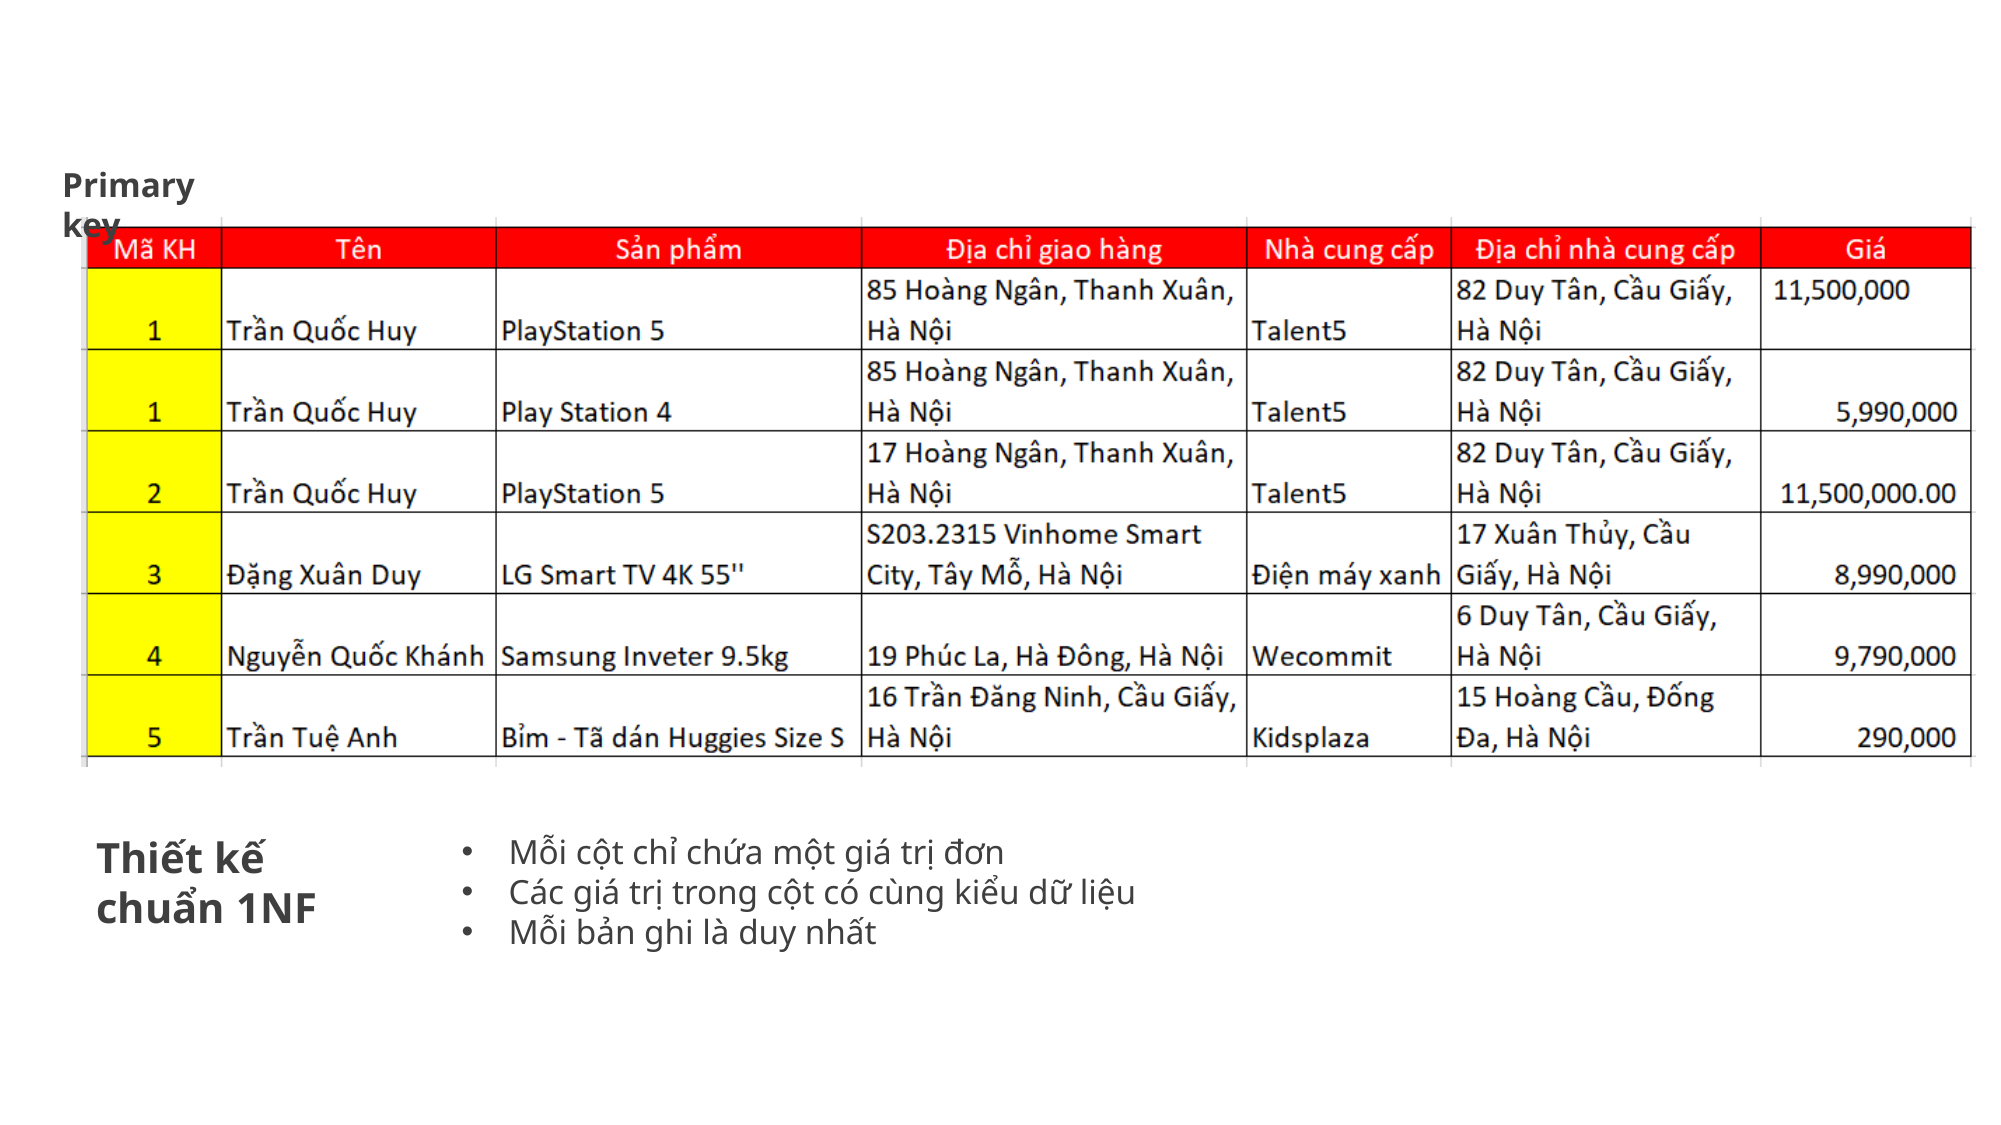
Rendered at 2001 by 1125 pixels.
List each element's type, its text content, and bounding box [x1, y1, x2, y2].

text_box Thiết kế chuẩn 1NF [81, 824, 389, 939]
picture [81, 217, 1976, 767]
text_box Primary key [47, 156, 259, 252]
text_box Mỗi cột chỉ chứa một giá trị đơn Các giá trị trong cột có cùng kiểu dữ liệu Mỗi bản ghi là duy nhất [446, 824, 1933, 959]
